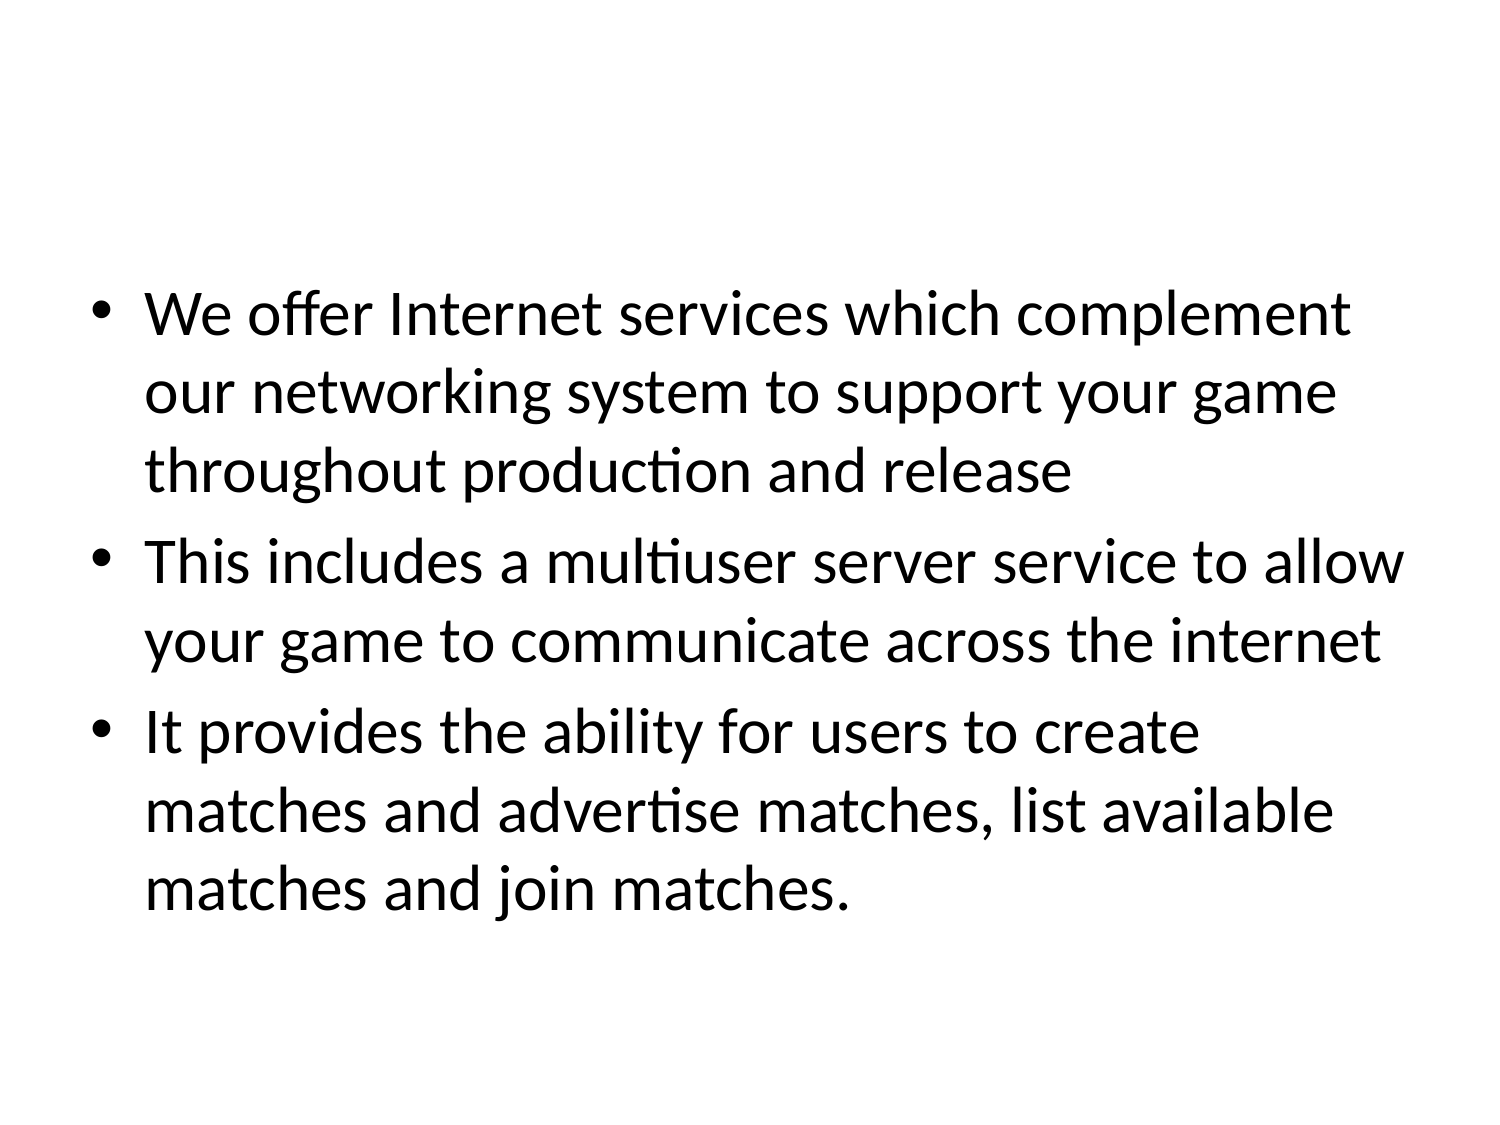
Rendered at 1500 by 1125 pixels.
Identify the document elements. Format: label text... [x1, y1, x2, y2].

list We offer Internet services which complement our networking system to support your game throughout production and release This includes a multiuser server service to allow your game to communicate across the internet It provides the ability for users to create matches and advertise matches, list available matches and join matches. [75, 262, 1425, 1005]
